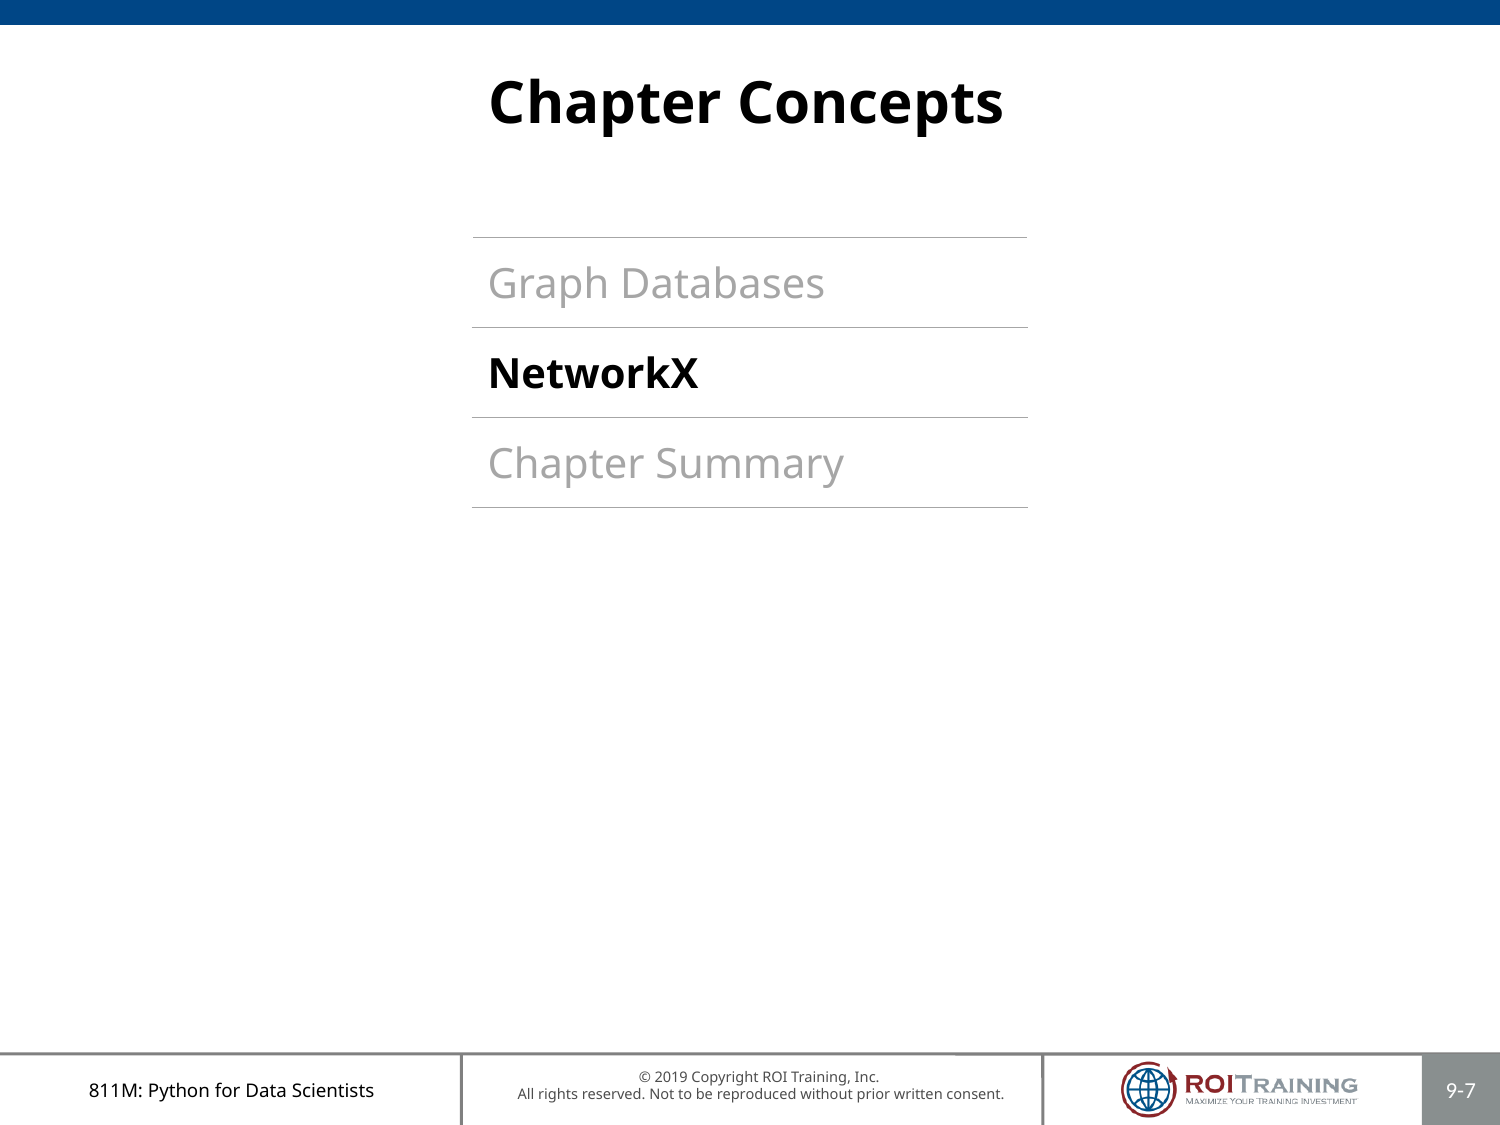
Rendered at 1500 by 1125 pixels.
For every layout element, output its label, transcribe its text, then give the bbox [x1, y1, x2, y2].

picture [1113, 1060, 1362, 1118]
title Chapter Concepts [172, 48, 1322, 152]
table_cell NetworkX [473, 328, 1027, 417]
table_header Graph Databases [473, 238, 1027, 327]
table_cell Chapter Summary [473, 418, 1027, 507]
